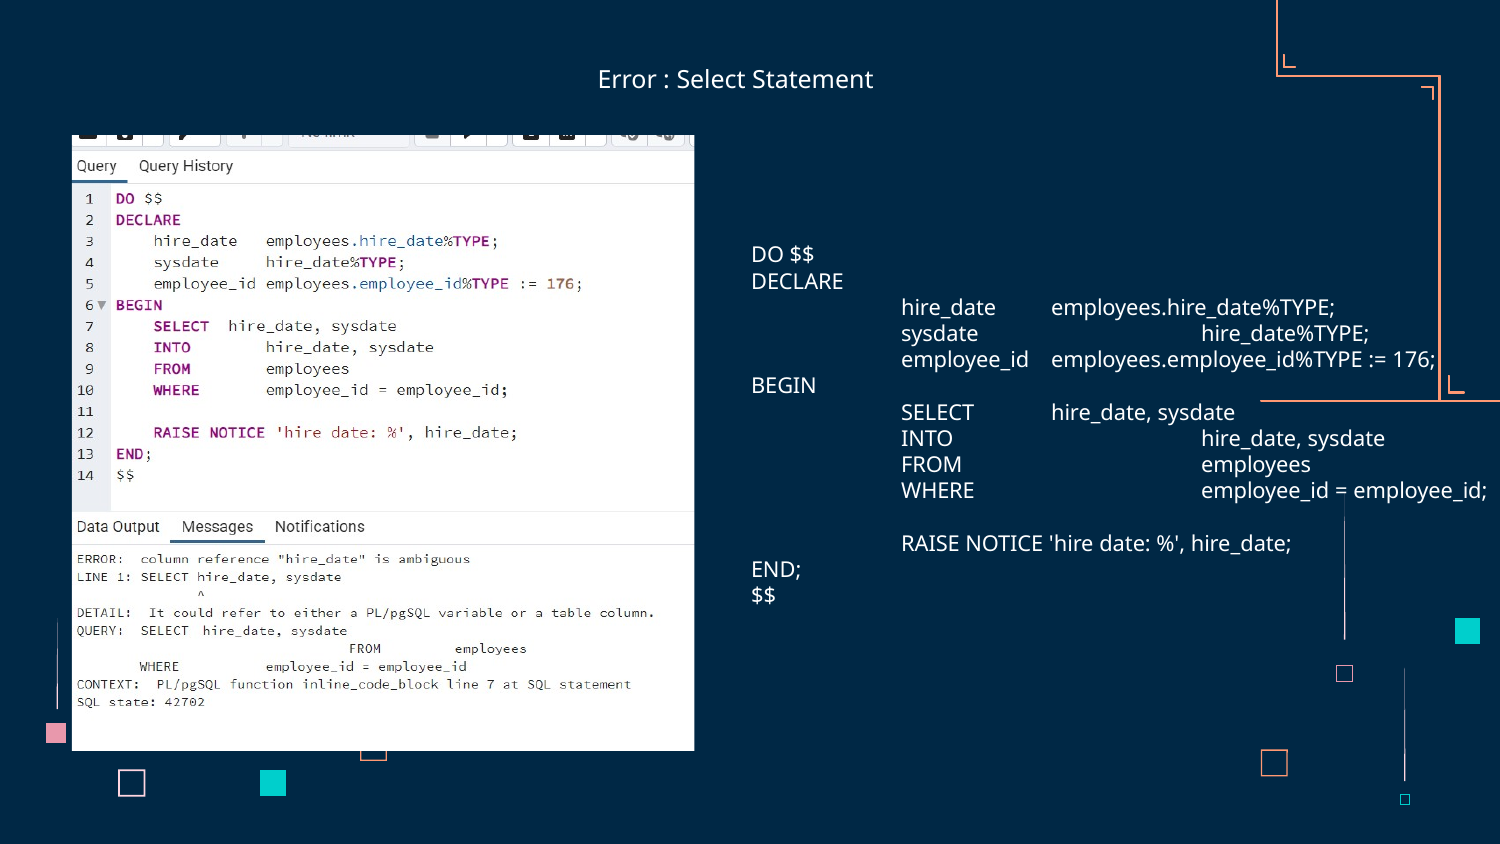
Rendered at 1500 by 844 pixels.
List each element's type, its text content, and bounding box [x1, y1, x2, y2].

picture [71, 134, 695, 751]
text_box Error : Select Statement [582, 56, 890, 102]
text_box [1260, 0, 1500, 402]
list DO $$ DECLARE hire_date employees.hire_date%TYPE; sysdate hire_date%TYPE; employee_id employees.employee_id%TYPE := 176; BEGIN SELECT hire_date, sysdate INTO hire_date, sysdate FROM employees WHERE employee_id = employee_id; RAISE NOTICE 'hire date: %', hire_date; END; $$ [736, 226, 1500, 525]
